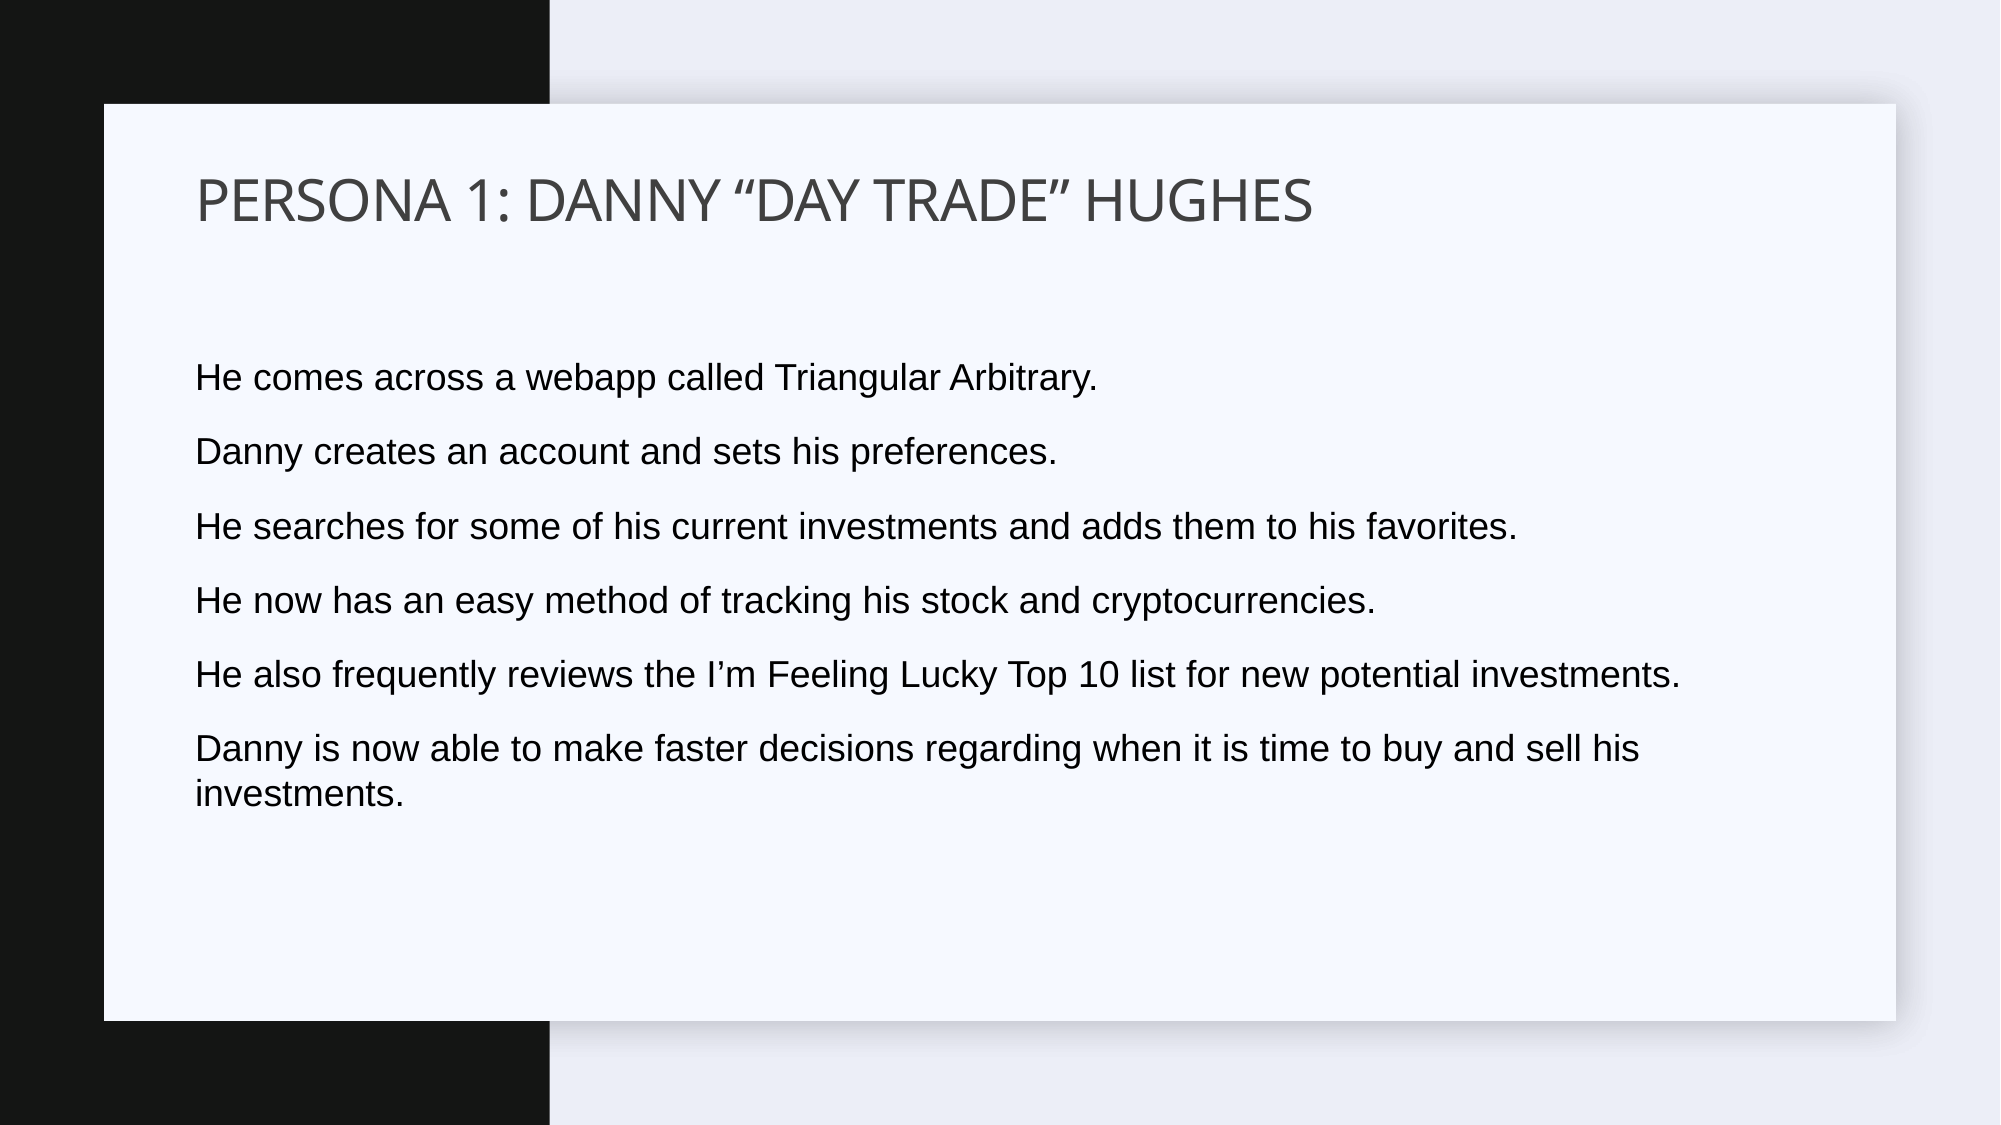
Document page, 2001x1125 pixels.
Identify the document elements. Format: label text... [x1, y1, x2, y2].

list He comes across a webapp called Triangular Arbitrary. Danny creates an account and sets his preferences. He searches for some of his current investments and adds them to his favorites. He now has an easy method of tracking his stock and cryptocurrencies. He also frequently reviews the I’m Feeling Lucky Top 10 list for new potential investments. Danny is now able to make faster decisions regarding when it is time to buy and sell his investments. [180, 345, 1830, 963]
title Persona 1: Danny “Day Trade” Hughes [180, 154, 1830, 251]
